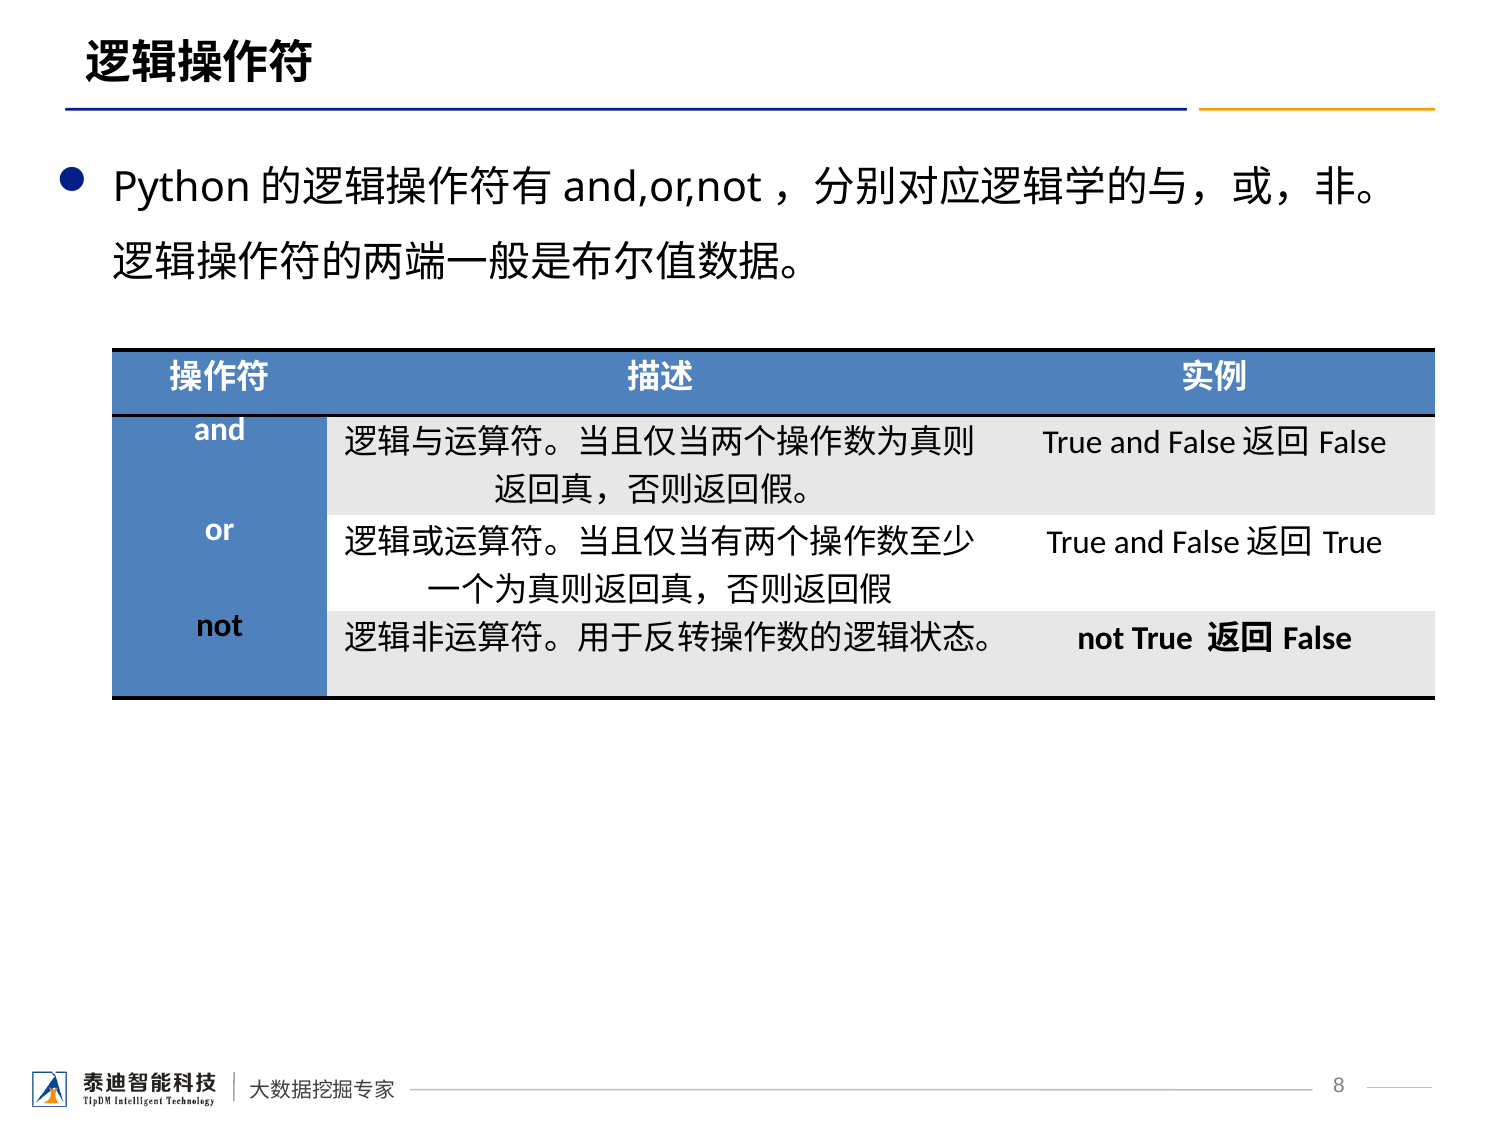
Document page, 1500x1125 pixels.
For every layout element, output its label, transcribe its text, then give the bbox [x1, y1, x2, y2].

title 逻辑操作符 [70, 25, 1436, 97]
table_header 操作符 [112, 352, 327, 414]
table_cell 逻辑与运算符。当且仅当两个操作数为真则返回真，否则返回假。 [327, 417, 994, 515]
list Python的逻辑操作符有and,or,not，分别对应逻辑学的与，或，非。逻辑操作符的两端一般是布尔值数据。 [41, 127, 1432, 303]
table_cell 逻辑非运算符。用于反转操作数的逻辑状态。 [327, 611, 994, 696]
table_cell 逻辑或运算符。当且仅当有两个操作数至少一个为真则返回真，否则返回假 [327, 515, 994, 611]
table_cell and [112, 417, 327, 515]
table_cell True and False返回False [994, 417, 1435, 515]
table_cell True and False返回True [994, 515, 1435, 611]
table_header 实例 [994, 352, 1435, 414]
table_cell not True 返回False [994, 611, 1435, 696]
table_header 描述 [327, 352, 994, 414]
table_cell not [112, 611, 327, 696]
picture [29, 1062, 218, 1111]
table_cell or [112, 515, 327, 611]
